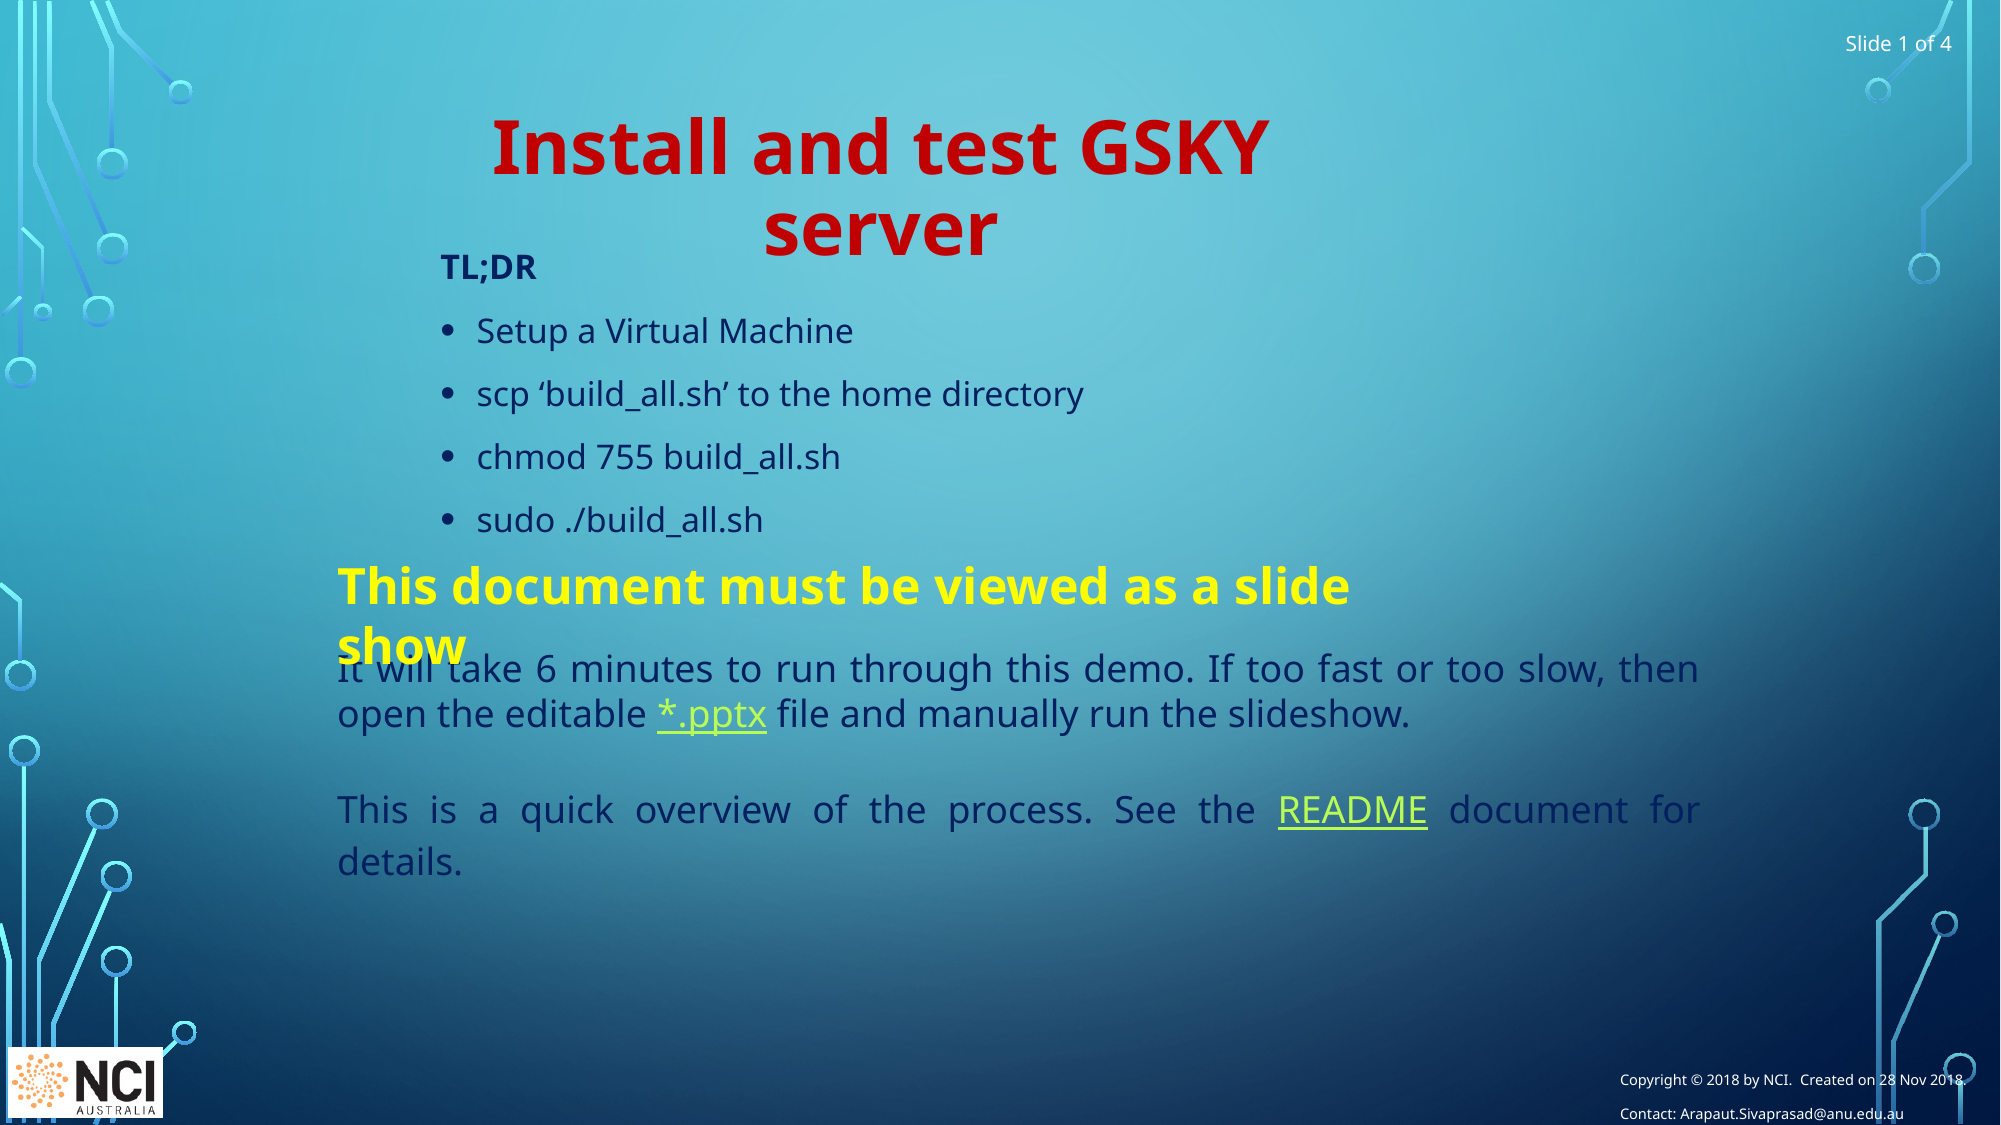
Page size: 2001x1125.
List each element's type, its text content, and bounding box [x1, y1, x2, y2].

text_box Slide 1 of 4 [1830, 23, 1971, 63]
text_box This document must be viewed as a slide show [322, 546, 1399, 682]
list TL;DR Setup a Virtual Machine scp ‘build_all.sh’ to the home directory chmod 755 build_all.sh sudo ./build_all.sh [425, 230, 1765, 549]
text_box Install and test GSKY server [425, 102, 1339, 194]
text_box Copyright © 2018 by NCI. Created on 28 Nov 2018. Contact: Arapaut.Sivaprasad@anu.edu.au [1605, 1063, 1985, 1125]
text_box It will take 6 minutes to run through this demo. If too fast or too slow, then open the editable *.pptx file and manually run the slideshow. This is a quick overview of the process. See the README document for details. [322, 638, 1716, 890]
picture [8, 1047, 163, 1118]
